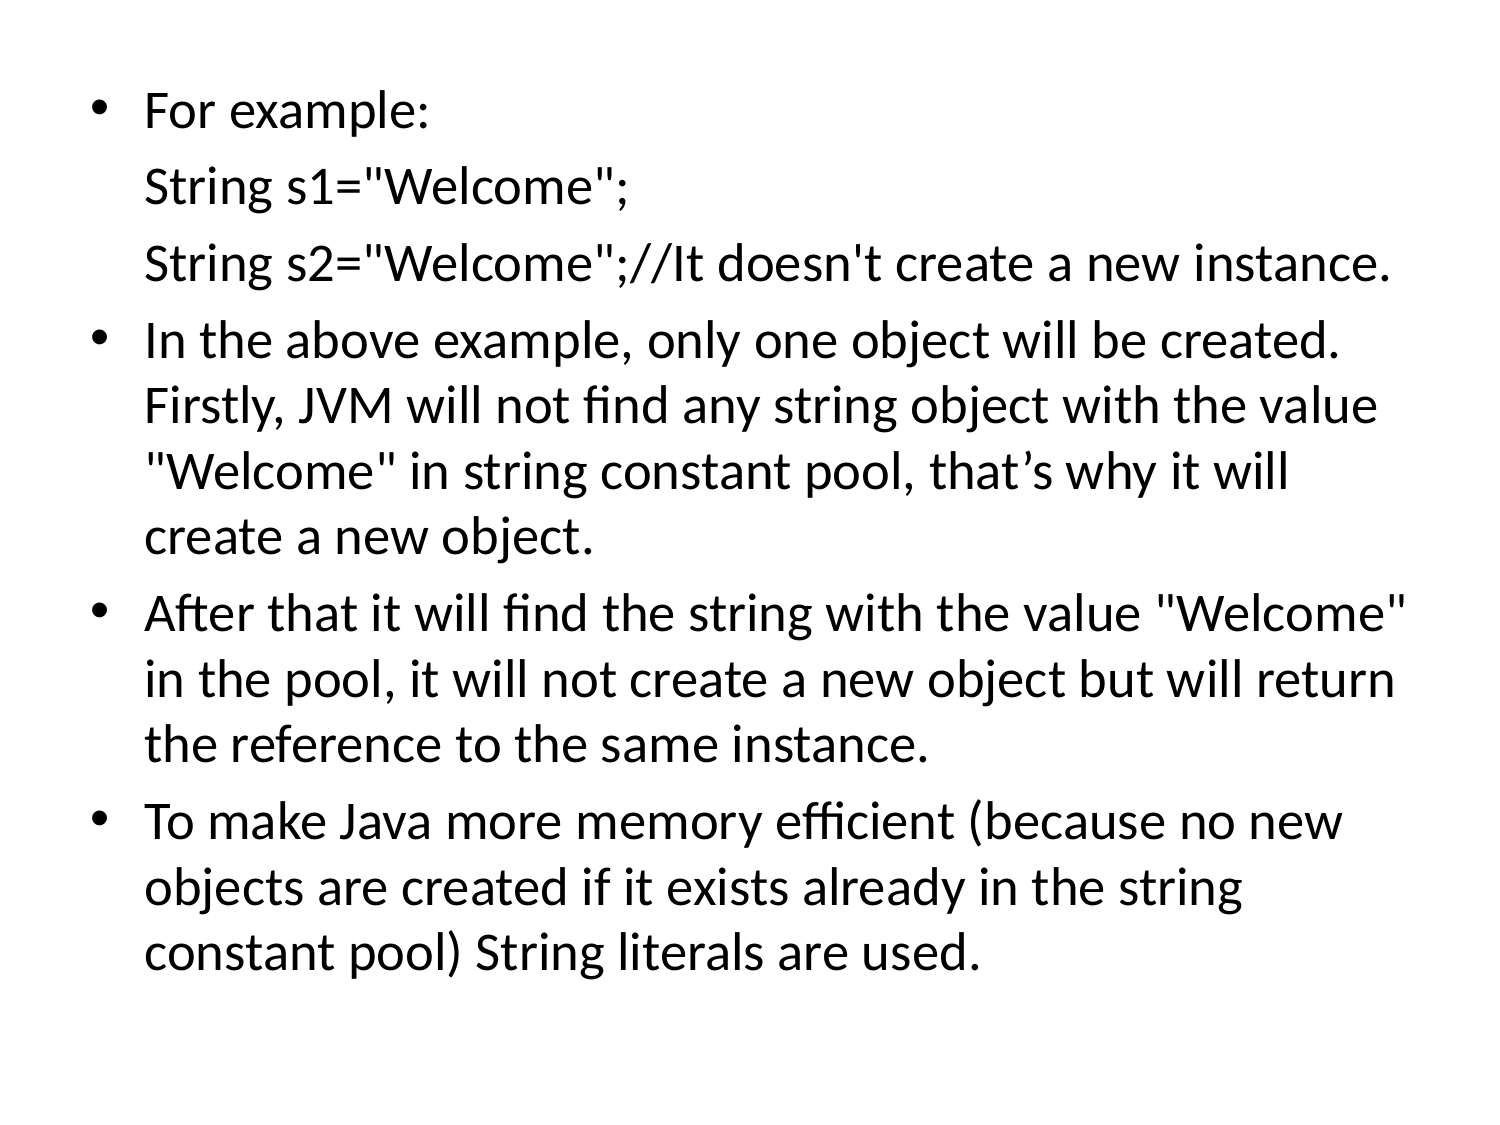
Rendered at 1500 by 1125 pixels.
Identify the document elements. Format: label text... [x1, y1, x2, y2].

list For example: String s1="Welcome"; String s2="Welcome";//It doesn't create a new instance. In the above example, only one object will be created. Firstly, JVM will not find any string object with the value "Welcome" in string constant pool, that’s why it will create a new object. After that it will find the string with the value "Welcome" in the pool, it will not create a new object but will return the reference to the same instance. To make Java more memory efficient (because no new objects are created if it exists already in the string constant pool) String literals are used. [75, 66, 1425, 1005]
